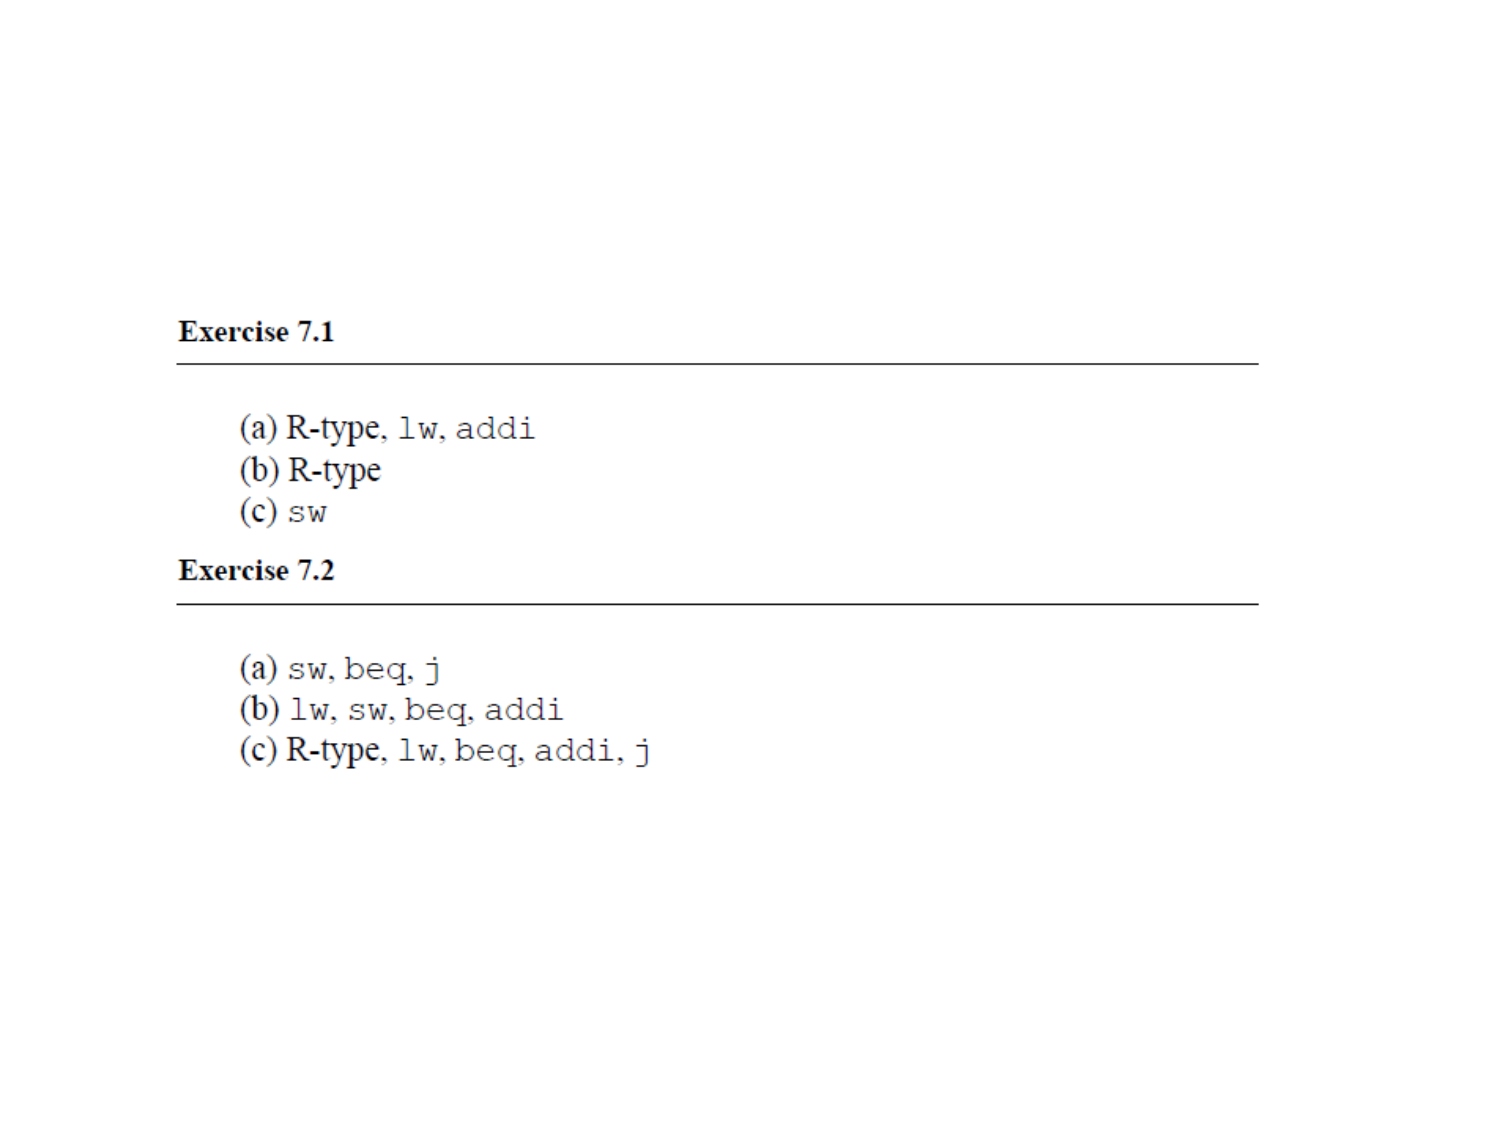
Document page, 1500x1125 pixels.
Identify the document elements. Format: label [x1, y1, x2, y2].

picture [139, 307, 1361, 818]
